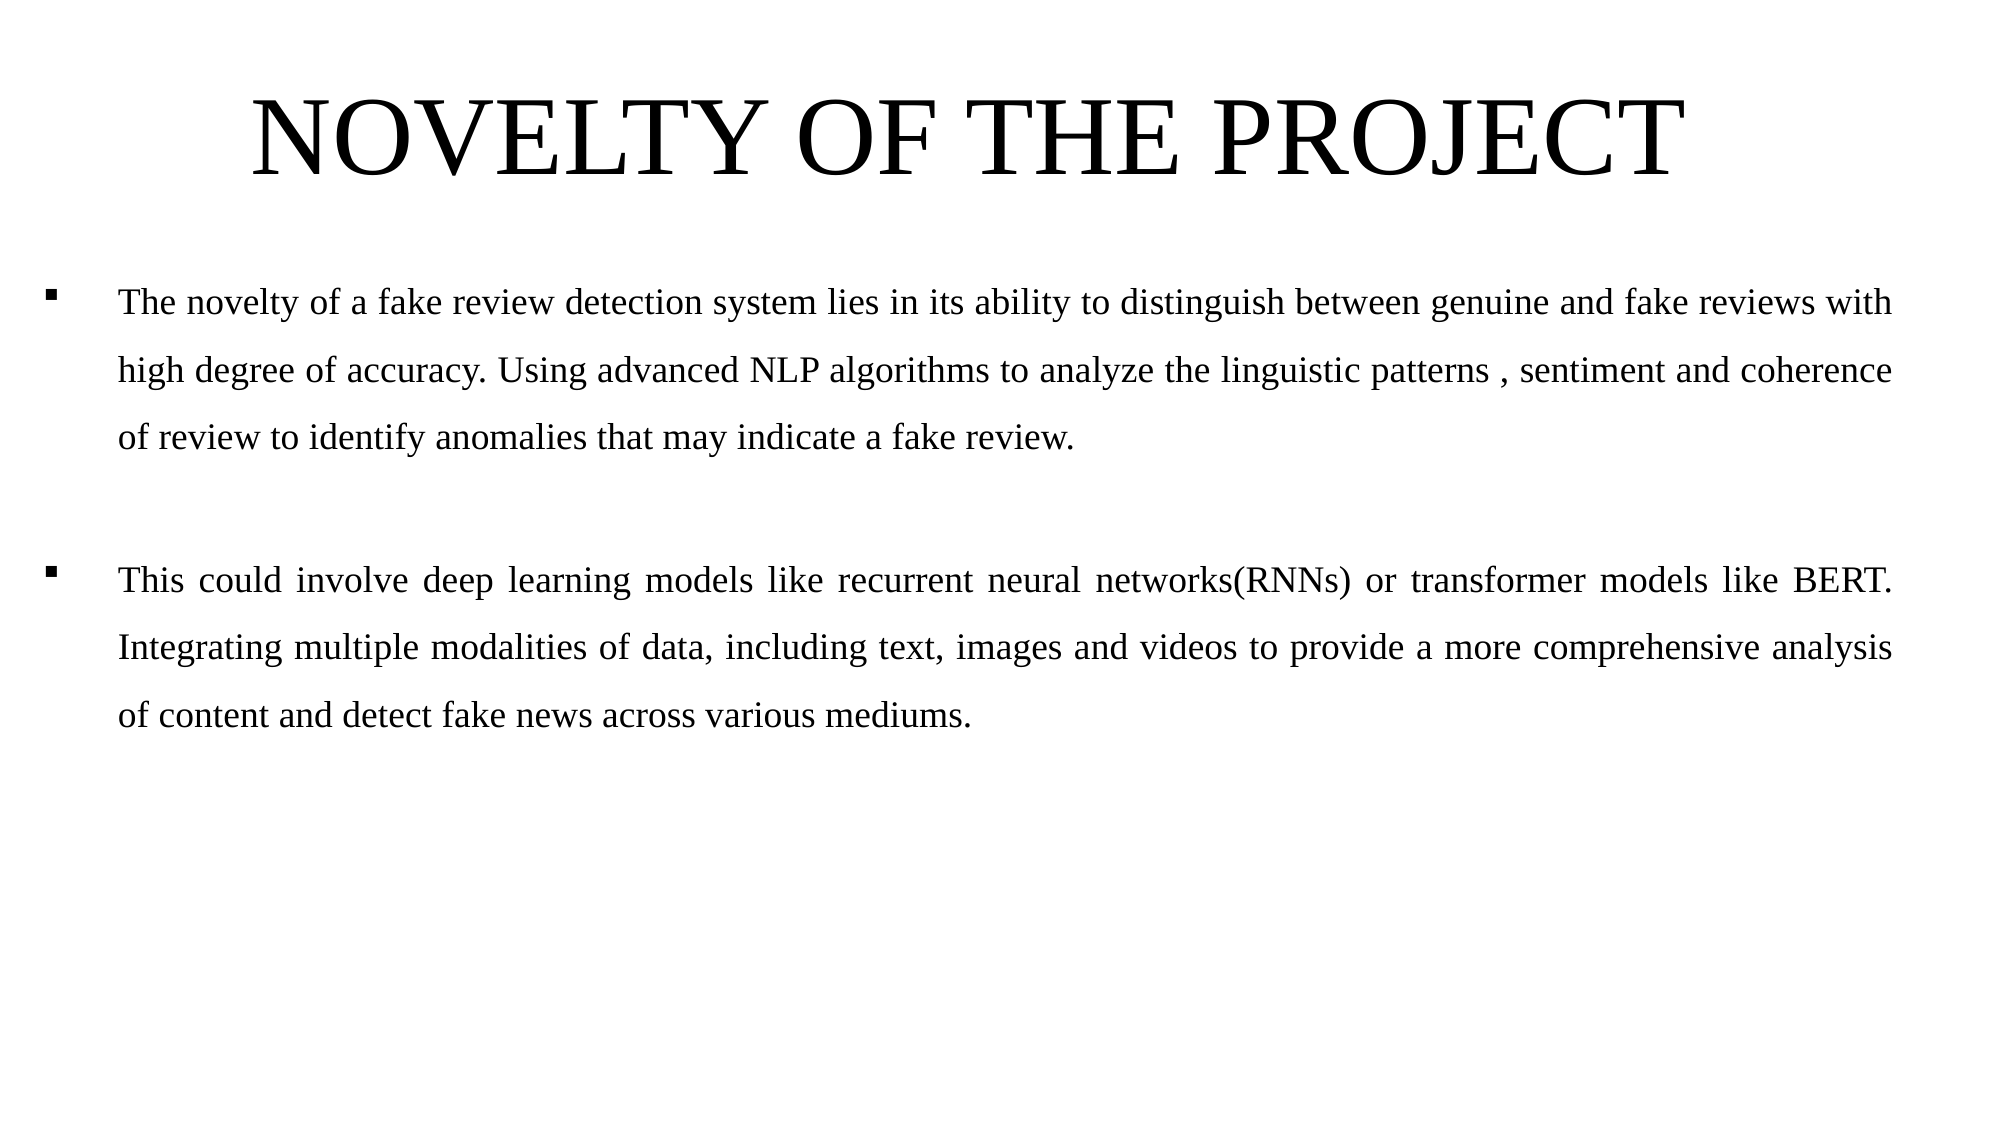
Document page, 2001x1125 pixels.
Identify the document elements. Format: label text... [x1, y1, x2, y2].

text_box NOVELTY OF THE PROJECT [138, 54, 1800, 247]
text_box The novelty of a fake review detection system lies in its ability to distinguish between genuine and fake reviews with high degree of accuracy. Using advanced NLP algorithms to analyze the linguistic patterns , sentiment and coherence of review to identify anomalies that may indicate a fake review. This could involve deep learning models like recurrent neural networks(RNNs) or transformer models like BERT. Integrating multiple modalities of data, including text, images and videos to provide a more comprehensive analysis of content and detect fake news across various mediums. [27, 247, 1911, 742]
